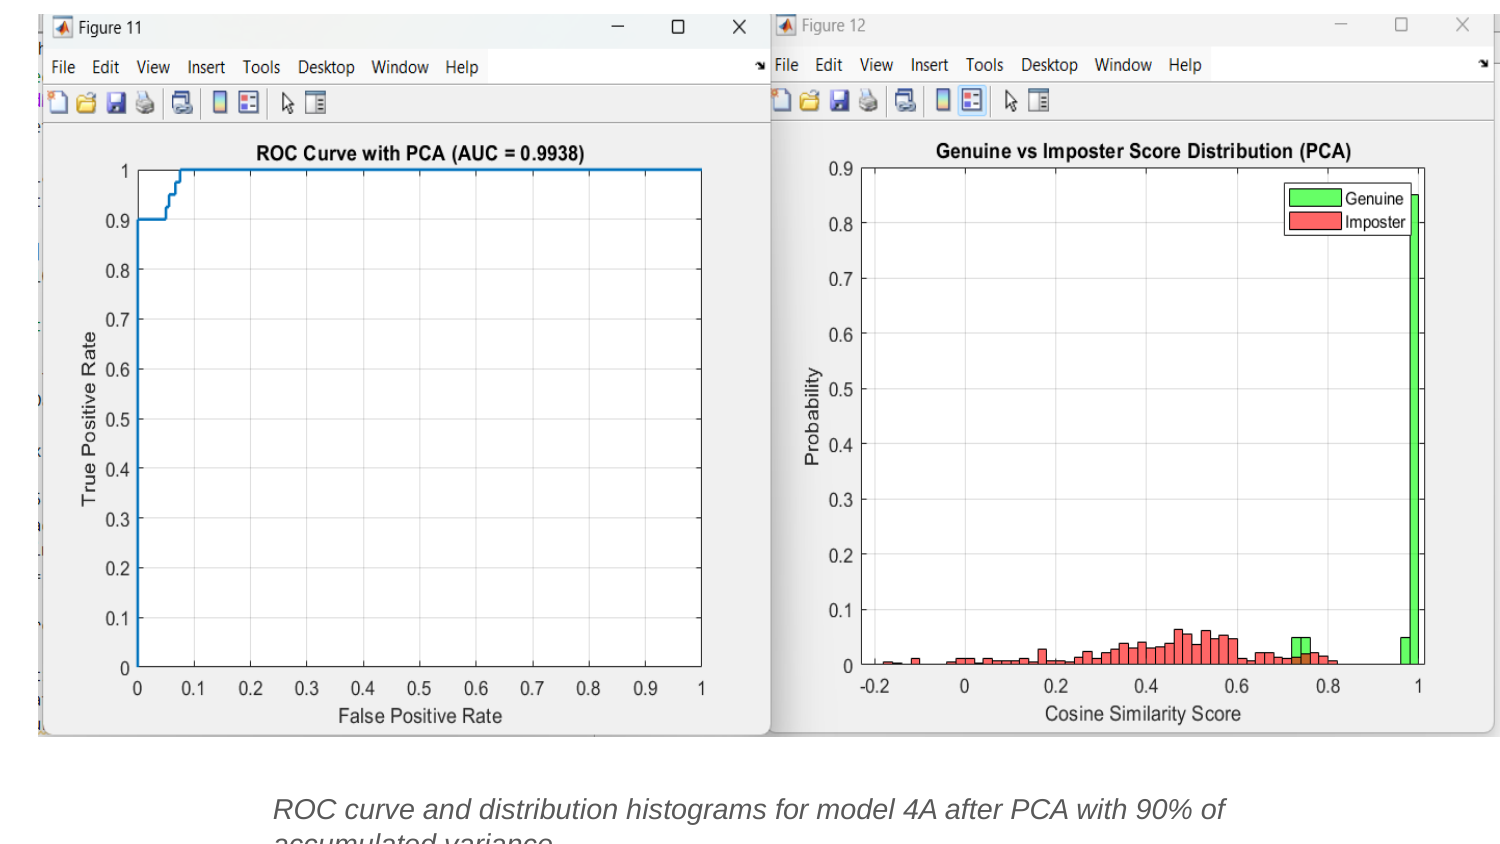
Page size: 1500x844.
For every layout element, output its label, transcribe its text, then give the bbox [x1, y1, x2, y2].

list ROC curve and distribution histograms for model 4A after PCA with 90% of accumulated variance [257, 775, 1242, 844]
picture [38, 14, 1500, 738]
